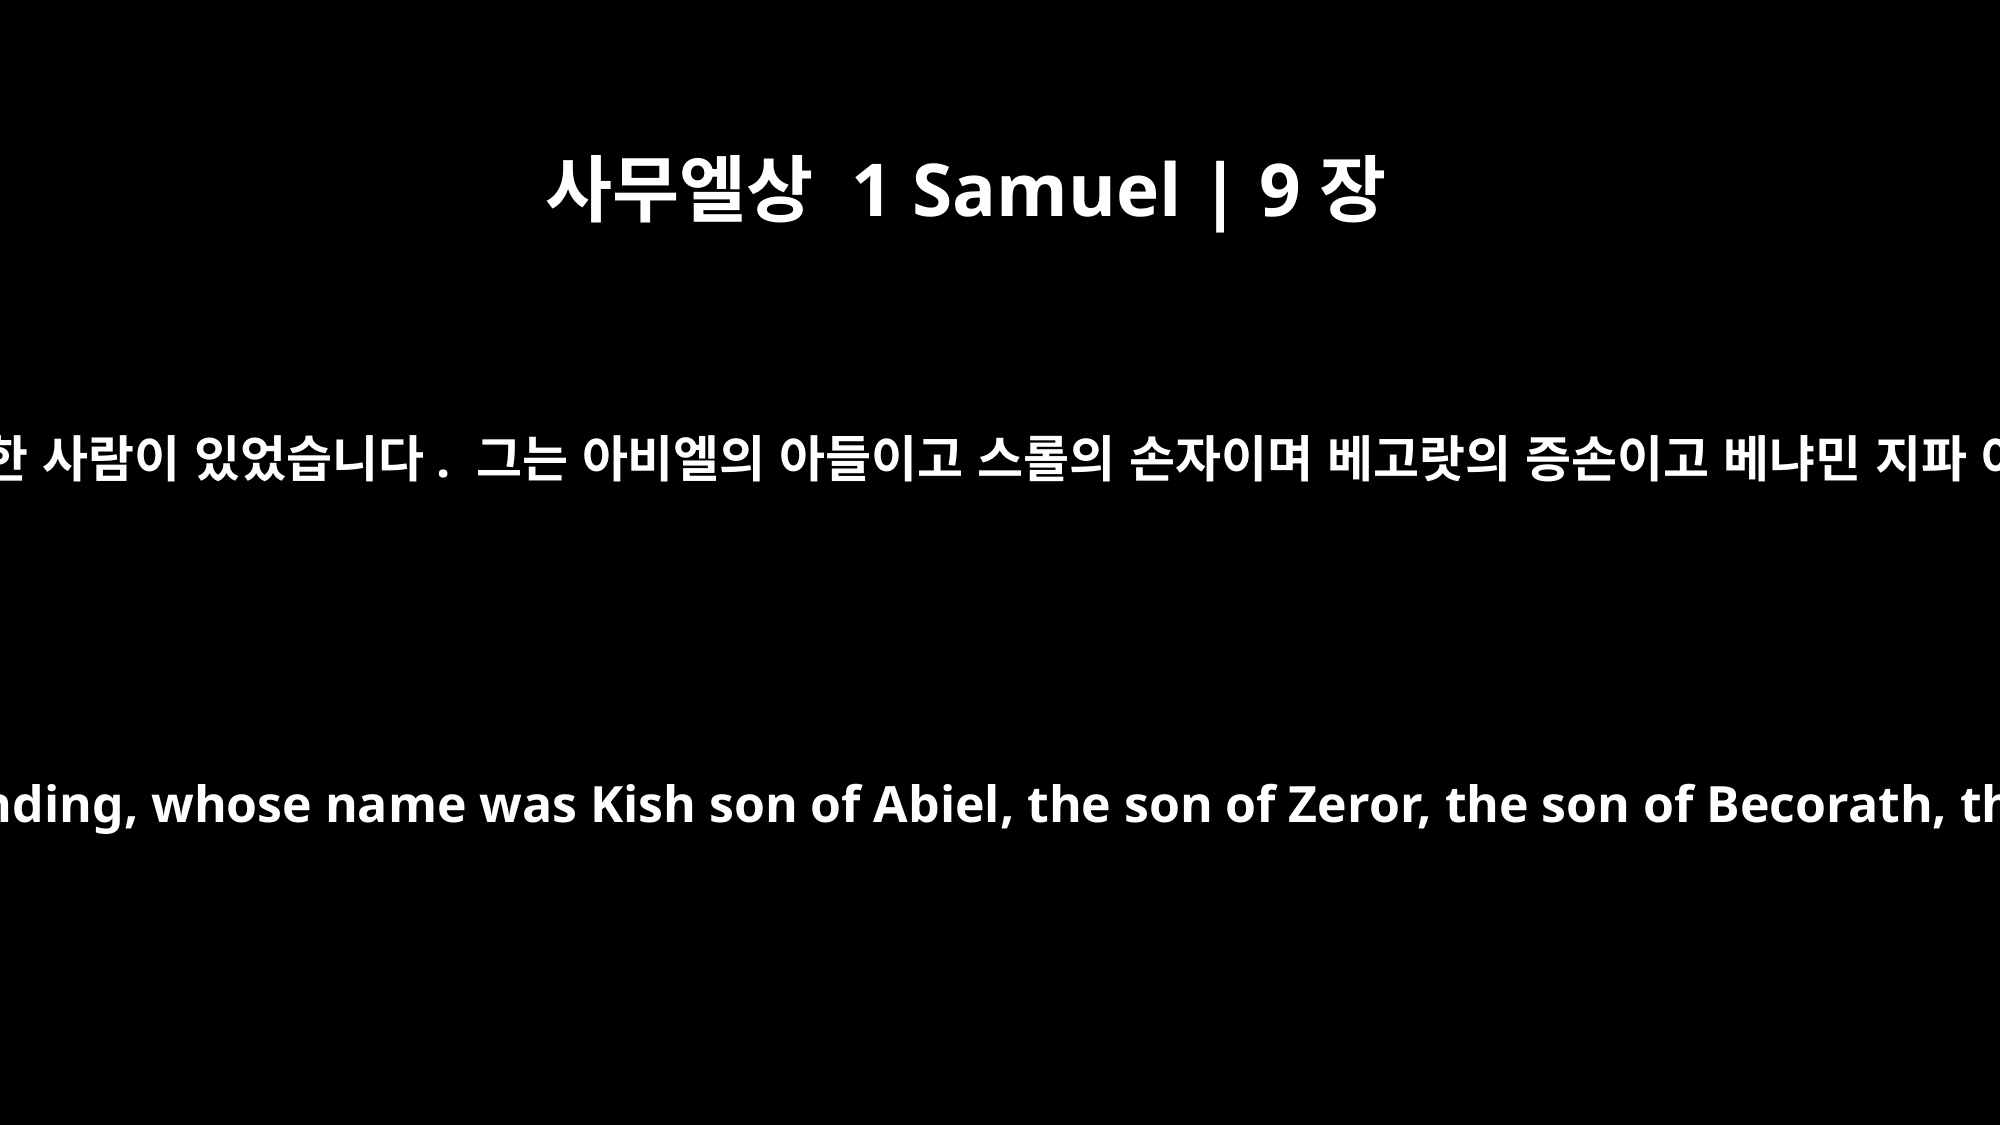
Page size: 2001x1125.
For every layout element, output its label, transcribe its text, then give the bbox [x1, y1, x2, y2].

text_box 사무엘상 1 Samuel | 9장 [530, 136, 1402, 239]
text_box ﻿1 베냐민 지파에 기스라는 유력한 사람이 있었습니다. 그는 아비엘의 아들이고 스롤의 손자이며 베고랏의 증손이고 베냐민 지파 아비야의 현손이었습니다. [0, 359, 2000, 495]
text_box There was a Benjamite, a man of standing, whose name was Kish son of Abiel, the son of Zeror, the son of Becorath, the son of Aphiah of Benjamin. [0, 764, 2000, 840]
